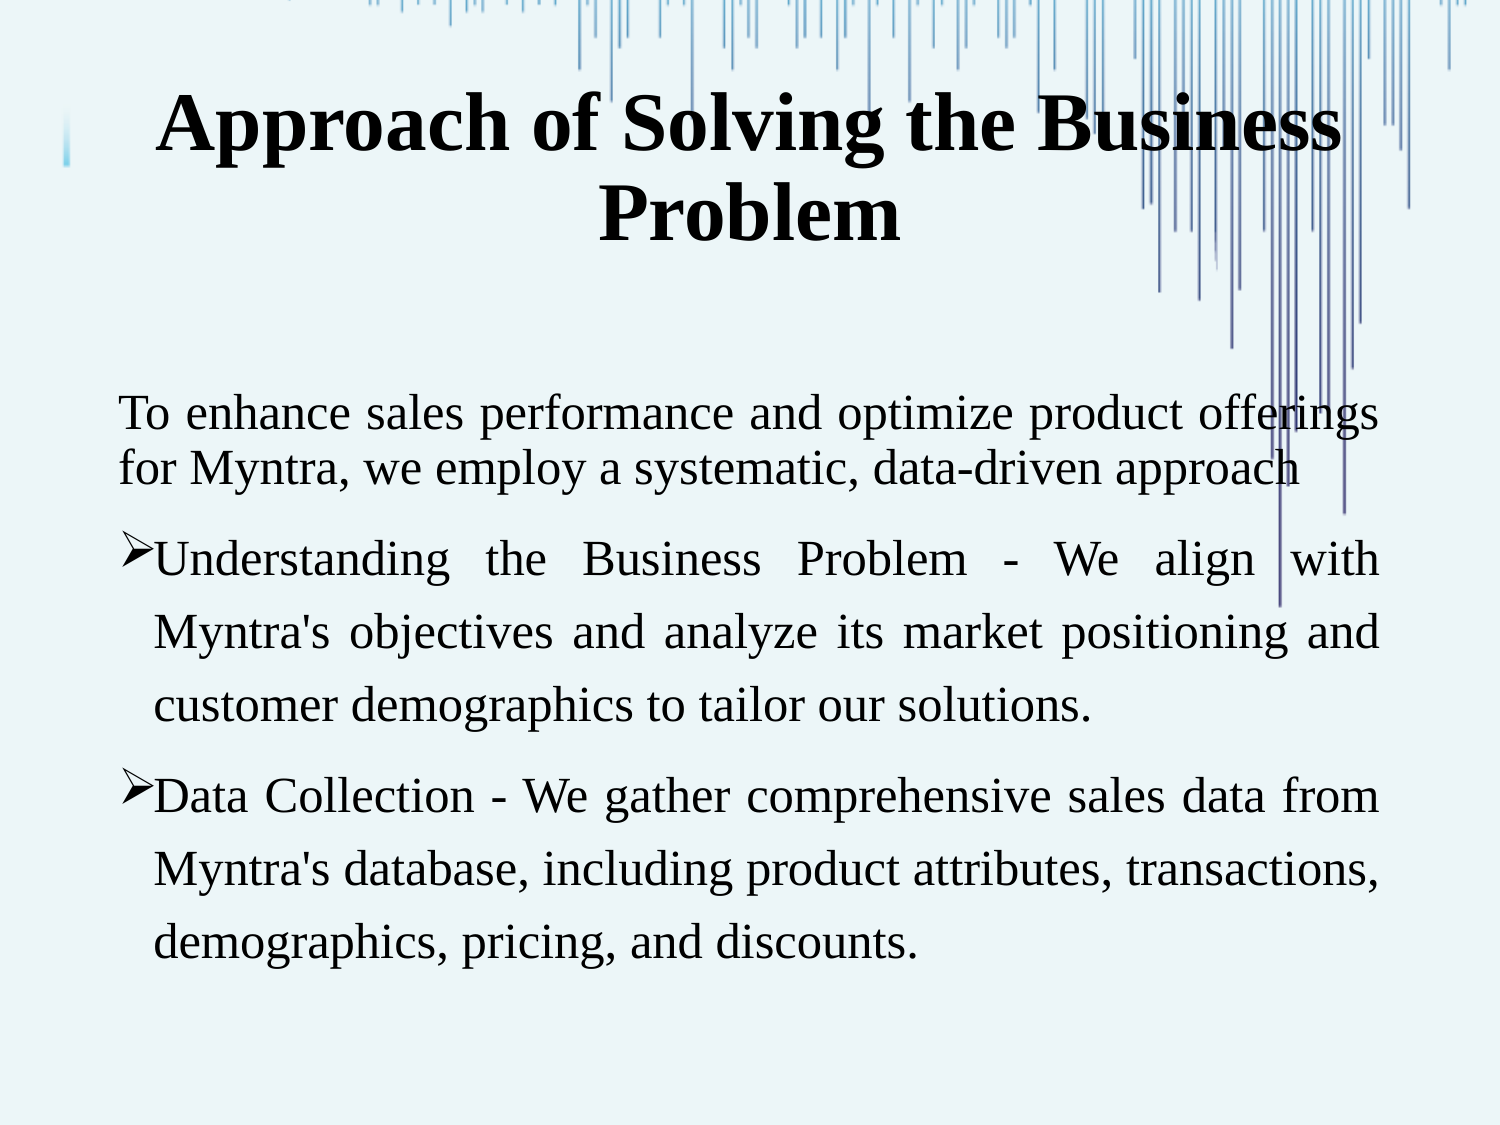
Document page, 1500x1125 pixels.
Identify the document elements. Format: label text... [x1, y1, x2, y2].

title Approach of Solving the Business Problem [103, 59, 1397, 278]
list To enhance sales performance and optimize product offerings for Myntra, we employ a systematic, data-driven approach Understanding the Business Problem - We align with Myntra's objectives and analyze its market positioning and customer demographics to tailor our solutions. Data Collection - We gather comprehensive sales data from Myntra's database, including product attributes, transactions, demographics, pricing, and discounts. [103, 299, 1397, 1014]
picture [0, 0, 1500, 1125]
